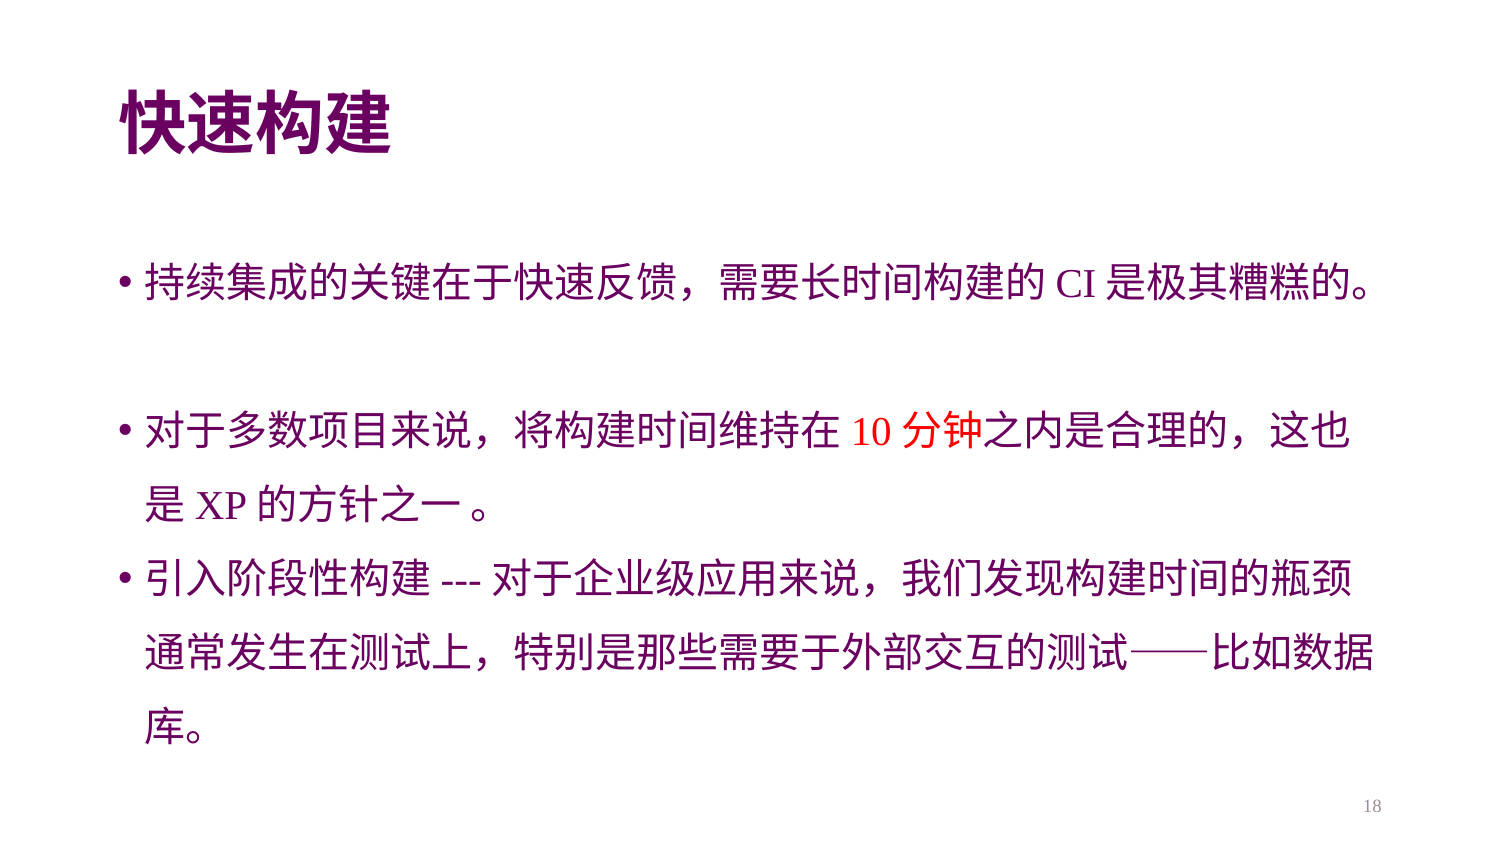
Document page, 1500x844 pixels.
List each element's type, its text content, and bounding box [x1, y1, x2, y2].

list 持续集成的关键在于快速反馈，需要长时间构建的CI是极其糟糕的。 对于多数项目来说，将构建时间维持在10分钟之内是合理的，这也是XP的方针之一 。 引入阶段性构建---对于企业级应用来说，我们发现构建时间的瓶颈通常发生在测试上，特别是那些需要于外部交互的测试——比如数据库。 [103, 224, 1397, 760]
title 快速构建 [103, 44, 1397, 208]
slide_number 18 [1059, 782, 1397, 827]
